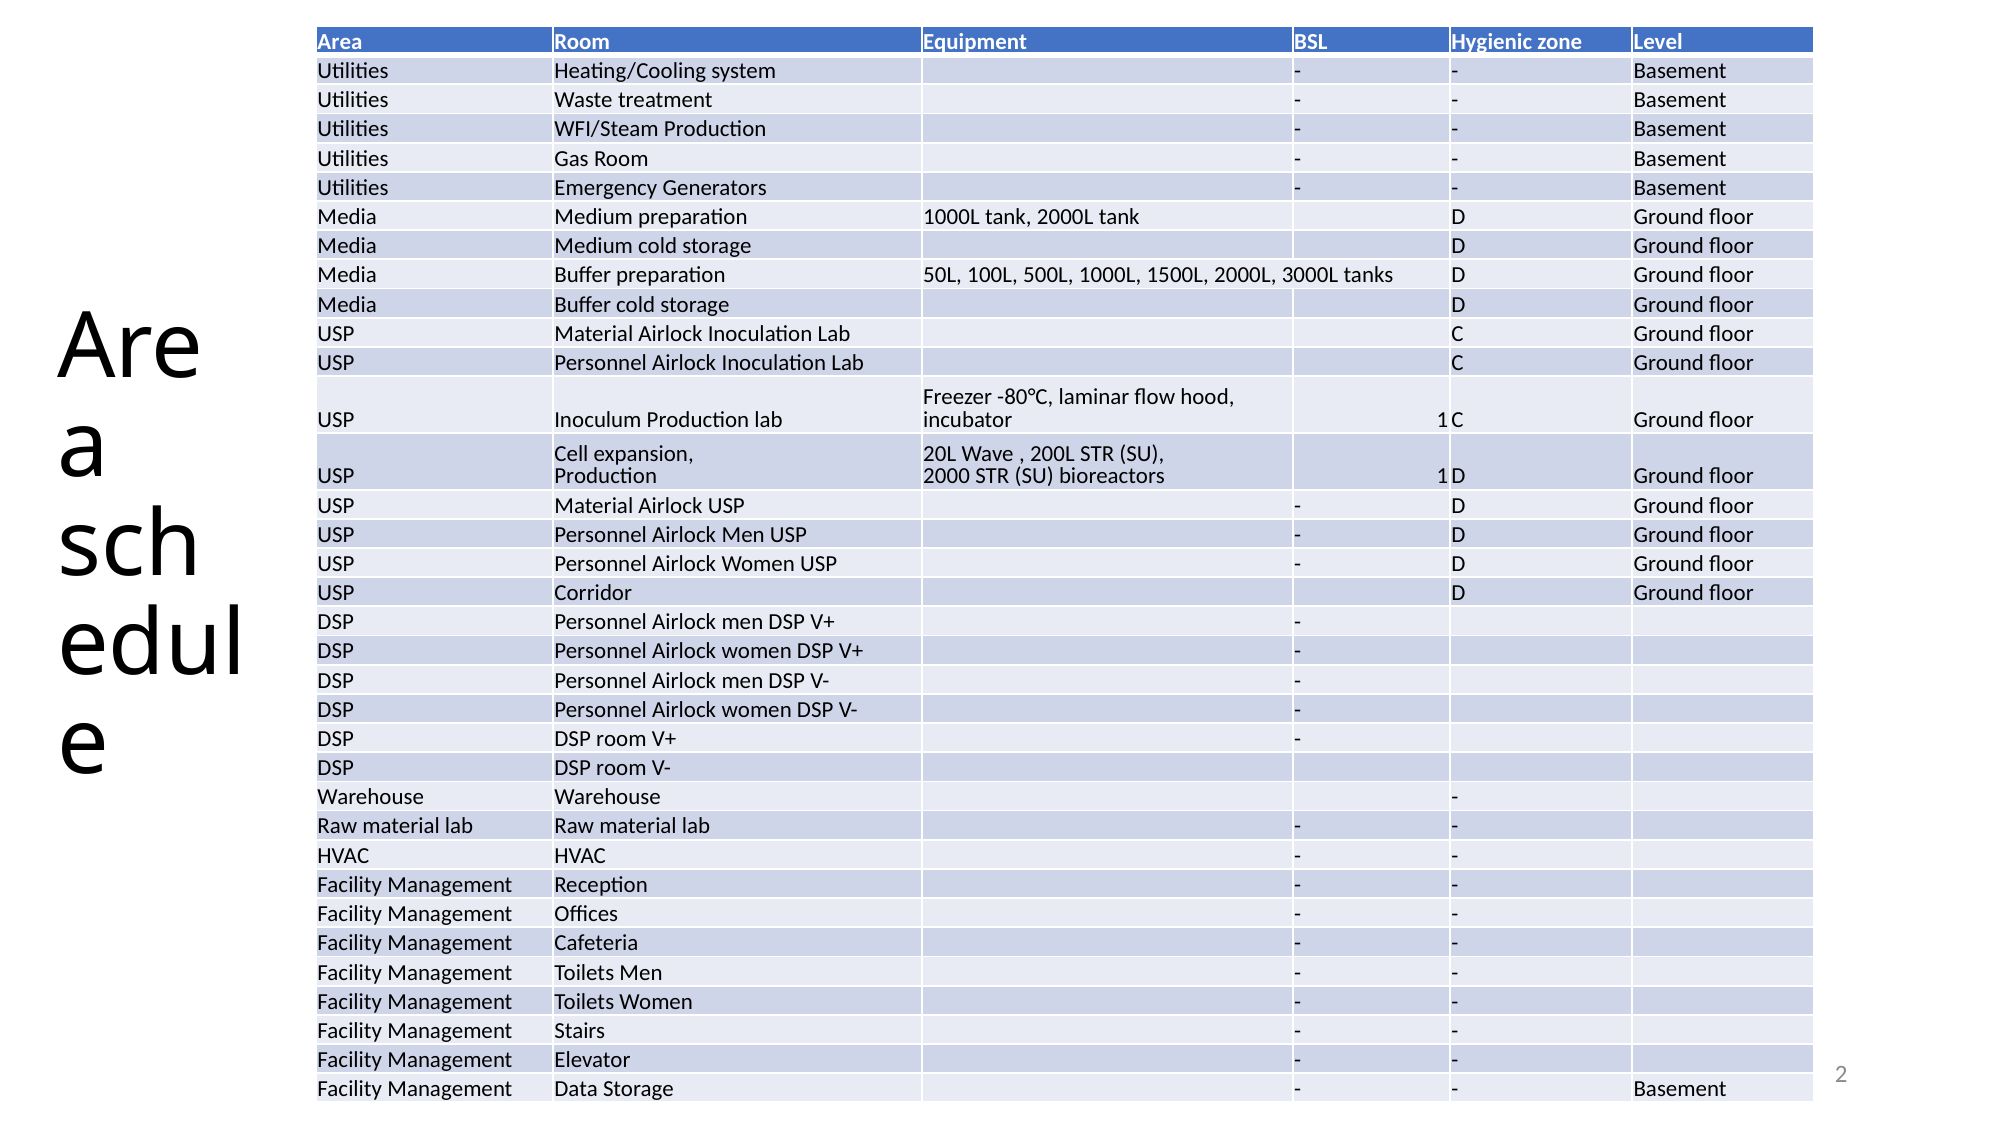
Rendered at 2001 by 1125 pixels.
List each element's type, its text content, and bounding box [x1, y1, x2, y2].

table_cell Data Storage [554, 1074, 921, 1101]
table_cell [923, 636, 1292, 664]
table_cell C [1451, 319, 1631, 346]
table_header Area [317, 27, 552, 52]
table_cell Facility Management [317, 957, 552, 985]
table_cell Media [317, 202, 552, 229]
table_cell [1633, 811, 1813, 839]
table_cell [923, 549, 1292, 576]
table_cell Buffer preparation [554, 260, 921, 288]
table_cell USP [317, 348, 552, 375]
table_cell Reception [554, 870, 921, 897]
table_cell - [1451, 1045, 1631, 1072]
table_cell [1633, 1016, 1813, 1043]
table_cell [923, 144, 1292, 171]
table_cell Warehouse [554, 782, 921, 810]
table_cell Ground floor [1633, 434, 1813, 489]
table_cell [923, 928, 1292, 956]
table_cell Utilities [317, 114, 552, 142]
table_cell [923, 870, 1292, 897]
table_cell - [1294, 636, 1449, 664]
table_cell Ground floor [1633, 260, 1813, 288]
table_cell [1633, 1045, 1813, 1072]
table_cell - [1451, 987, 1631, 1014]
table_cell Utilities [317, 58, 552, 83]
table_cell DSP [317, 666, 552, 693]
table_cell [923, 578, 1292, 605]
table_cell Ground floor [1633, 289, 1813, 317]
table_cell Facility Management [317, 870, 552, 897]
slide_number 2 [1815, 1042, 1863, 1103]
table_cell [1294, 231, 1449, 258]
table_cell D [1451, 491, 1631, 518]
table_cell Basement [1633, 144, 1813, 171]
table_cell Corridor [554, 578, 921, 605]
table_cell [1451, 607, 1631, 635]
table_cell USP [317, 319, 552, 346]
table_cell [1633, 666, 1813, 693]
table_cell Freezer -80°C, laminar flow hood, incubator [923, 377, 1292, 432]
table_cell 50L, 100L, 500L, 1000L, 1500L, 2000L, 3000L tanks [923, 260, 1449, 288]
table_cell Elevator [554, 1045, 921, 1072]
table_cell DSP [317, 724, 552, 751]
table_header Level [1633, 27, 1813, 52]
table_cell [1451, 636, 1631, 664]
table_cell - [1294, 928, 1449, 956]
table_cell D [1451, 549, 1631, 576]
table_cell [1451, 753, 1631, 781]
table_cell DSP [317, 636, 552, 664]
table_cell Facility Management [317, 1045, 552, 1072]
table_cell [923, 85, 1292, 113]
table_cell C [1451, 348, 1631, 375]
table_cell - [1451, 1016, 1631, 1043]
table_cell HVAC [317, 841, 552, 868]
table_cell - [1451, 173, 1631, 200]
table_cell Toilets Men [554, 957, 921, 985]
table_cell - [1451, 1074, 1631, 1101]
table_cell Ground floor [1633, 231, 1813, 258]
table_cell - [1294, 695, 1449, 722]
table_cell Basement [1633, 173, 1813, 200]
table_cell Cafeteria [554, 928, 921, 956]
table_cell [923, 520, 1292, 547]
table_cell Ground floor [1633, 202, 1813, 229]
table_cell [1633, 695, 1813, 722]
table_cell Ground floor [1633, 491, 1813, 518]
table_cell Toilets Women [554, 987, 921, 1014]
table_cell - [1451, 85, 1631, 113]
table_cell [923, 231, 1292, 258]
table_cell [923, 782, 1292, 810]
table_cell USP [317, 578, 552, 605]
table_cell 1 [1294, 377, 1449, 432]
table_cell Basement [1633, 85, 1813, 113]
table_cell D [1451, 434, 1631, 489]
table_cell Buffer cold storage [554, 289, 921, 317]
table_cell [923, 987, 1292, 1014]
table_cell D [1451, 260, 1631, 288]
table_cell 1000L tank, 2000L tank [923, 202, 1292, 229]
table_cell Ground floor [1633, 319, 1813, 346]
table_cell HVAC [554, 841, 921, 868]
table_cell - [1451, 957, 1631, 985]
table_cell Facility Management [317, 928, 552, 956]
table_cell [1633, 870, 1813, 897]
table_cell Raw material lab [554, 811, 921, 839]
table_cell Facility Management [317, 1074, 552, 1101]
title Area schedule [49, 256, 260, 836]
table_cell - [1451, 870, 1631, 897]
table_cell Emergency Generators [554, 173, 921, 200]
table_cell Ground floor [1633, 578, 1813, 605]
table_cell - [1294, 173, 1449, 200]
table_cell [923, 58, 1292, 83]
table_cell [1633, 753, 1813, 781]
table_cell [1633, 899, 1813, 926]
table_cell Personnel Airlock Inoculation Lab [554, 348, 921, 375]
table_cell - [1451, 811, 1631, 839]
table_cell - [1451, 928, 1631, 956]
table_cell D [1451, 231, 1631, 258]
table_cell DSP room V+ [554, 724, 921, 751]
table_cell [923, 348, 1292, 375]
table_cell Ground floor [1633, 549, 1813, 576]
table_cell D [1451, 520, 1631, 547]
table_cell Utilities [317, 85, 552, 113]
table_cell - [1294, 491, 1449, 518]
table_cell [923, 491, 1292, 518]
table_cell WFI/Steam Production [554, 114, 921, 142]
table_cell [1294, 289, 1449, 317]
table_cell 1 [1294, 434, 1449, 489]
table_cell Raw material lab [317, 811, 552, 839]
table_cell - [1451, 899, 1631, 926]
table_cell Warehouse [317, 782, 552, 810]
table_cell [923, 724, 1292, 751]
table_cell Gas Room [554, 144, 921, 171]
table_cell [1633, 724, 1813, 751]
table_cell [923, 841, 1292, 868]
table_cell USP [317, 520, 552, 547]
table_cell - [1294, 666, 1449, 693]
table_cell [923, 899, 1292, 926]
table_cell [1633, 987, 1813, 1014]
table_cell DSP room V- [554, 753, 921, 781]
table_cell [1633, 607, 1813, 635]
table_cell Inoculum Production lab [554, 377, 921, 432]
table_cell Heating/Cooling system [554, 58, 921, 83]
table_cell [923, 695, 1292, 722]
table_cell [923, 1045, 1292, 1072]
table_cell DSP [317, 695, 552, 722]
table_cell Material Airlock Inoculation Lab [554, 319, 921, 346]
table_cell - [1451, 841, 1631, 868]
table_cell - [1294, 724, 1449, 751]
table_cell USP [317, 377, 552, 432]
table_cell Basement [1633, 114, 1813, 142]
table_cell - [1294, 841, 1449, 868]
table_cell USP [317, 549, 552, 576]
table_cell [1294, 319, 1449, 346]
table_cell DSP [317, 753, 552, 781]
table_cell - [1451, 58, 1631, 83]
table_cell Basement [1633, 58, 1813, 83]
table_cell - [1294, 870, 1449, 897]
table_cell USP [317, 434, 552, 489]
table_cell Personnel Airlock men DSP V+ [554, 607, 921, 635]
table_header Equipment [923, 27, 1292, 52]
table_cell - [1294, 144, 1449, 171]
table_cell Media [317, 260, 552, 288]
table_cell [923, 289, 1292, 317]
table_cell Waste treatment [554, 85, 921, 113]
table_cell D [1451, 289, 1631, 317]
table_cell - [1294, 987, 1449, 1014]
table_cell [1451, 695, 1631, 722]
table_cell [923, 114, 1292, 142]
table_cell Medium preparation [554, 202, 921, 229]
table_cell Personnel Airlock Men USP [554, 520, 921, 547]
table_cell - [1451, 782, 1631, 810]
table_cell - [1294, 1016, 1449, 1043]
table_cell - [1294, 1074, 1449, 1101]
table_cell - [1294, 607, 1449, 635]
table_cell [1294, 753, 1449, 781]
table_cell Cell expansion, Production [554, 434, 921, 489]
table_cell Personnel Airlock Women USP [554, 549, 921, 576]
table_cell [923, 666, 1292, 693]
table_cell Facility Management [317, 899, 552, 926]
table_cell [1451, 666, 1631, 693]
table_cell - [1294, 549, 1449, 576]
table_cell DSP [317, 607, 552, 635]
table_cell Facility Management [317, 1016, 552, 1043]
table_cell Ground floor [1633, 348, 1813, 375]
table_cell - [1294, 811, 1449, 839]
table_cell [1633, 841, 1813, 868]
table_cell Stairs [554, 1016, 921, 1043]
table_cell USP [317, 491, 552, 518]
table_cell Ground floor [1633, 520, 1813, 547]
table_cell [923, 319, 1292, 346]
table_cell Medium cold storage [554, 231, 921, 258]
table_cell Offices [554, 899, 921, 926]
table_cell [1294, 202, 1449, 229]
table_cell Ground floor [1633, 377, 1813, 432]
table_cell Media [317, 231, 552, 258]
table_cell Media [317, 289, 552, 317]
table_header BSL [1294, 27, 1449, 52]
table_cell [923, 1074, 1292, 1101]
table_cell Basement [1633, 1074, 1813, 1101]
table_cell - [1294, 85, 1449, 113]
table_cell 20L Wave , 200L STR (SU), 2000 STR (SU) bioreactors [923, 434, 1292, 489]
table_cell - [1294, 1045, 1449, 1072]
table_cell [923, 607, 1292, 635]
table_cell Personnel Airlock women DSP V+ [554, 636, 921, 664]
table_cell - [1451, 114, 1631, 142]
table_cell [1294, 348, 1449, 375]
table_cell Material Airlock USP [554, 491, 921, 518]
table_cell D [1451, 202, 1631, 229]
table_cell D [1451, 578, 1631, 605]
table_cell - [1294, 957, 1449, 985]
table_header Hygienic zone [1451, 27, 1631, 52]
table_cell [1633, 636, 1813, 664]
table_cell [923, 811, 1292, 839]
table_cell Personnel Airlock women DSP V- [554, 695, 921, 722]
table_cell - [1294, 520, 1449, 547]
table_cell - [1451, 144, 1631, 171]
table_cell [1633, 782, 1813, 810]
table_cell [923, 957, 1292, 985]
table_cell Facility Management [317, 987, 552, 1014]
table_cell Personnel Airlock men DSP V- [554, 666, 921, 693]
table_cell - [1294, 58, 1449, 83]
table_cell [1294, 782, 1449, 810]
table_cell Utilities [317, 144, 552, 171]
table_cell Utilities [317, 173, 552, 200]
table_cell [1451, 724, 1631, 751]
table_cell - [1294, 899, 1449, 926]
table_cell [1633, 928, 1813, 956]
table_cell [1294, 578, 1449, 605]
table_cell C [1451, 377, 1631, 432]
table_cell [923, 173, 1292, 200]
table_cell - [1294, 114, 1449, 142]
table_header Room [554, 27, 921, 52]
table_cell [923, 1016, 1292, 1043]
table_cell [1633, 957, 1813, 985]
table_cell [923, 753, 1292, 781]
